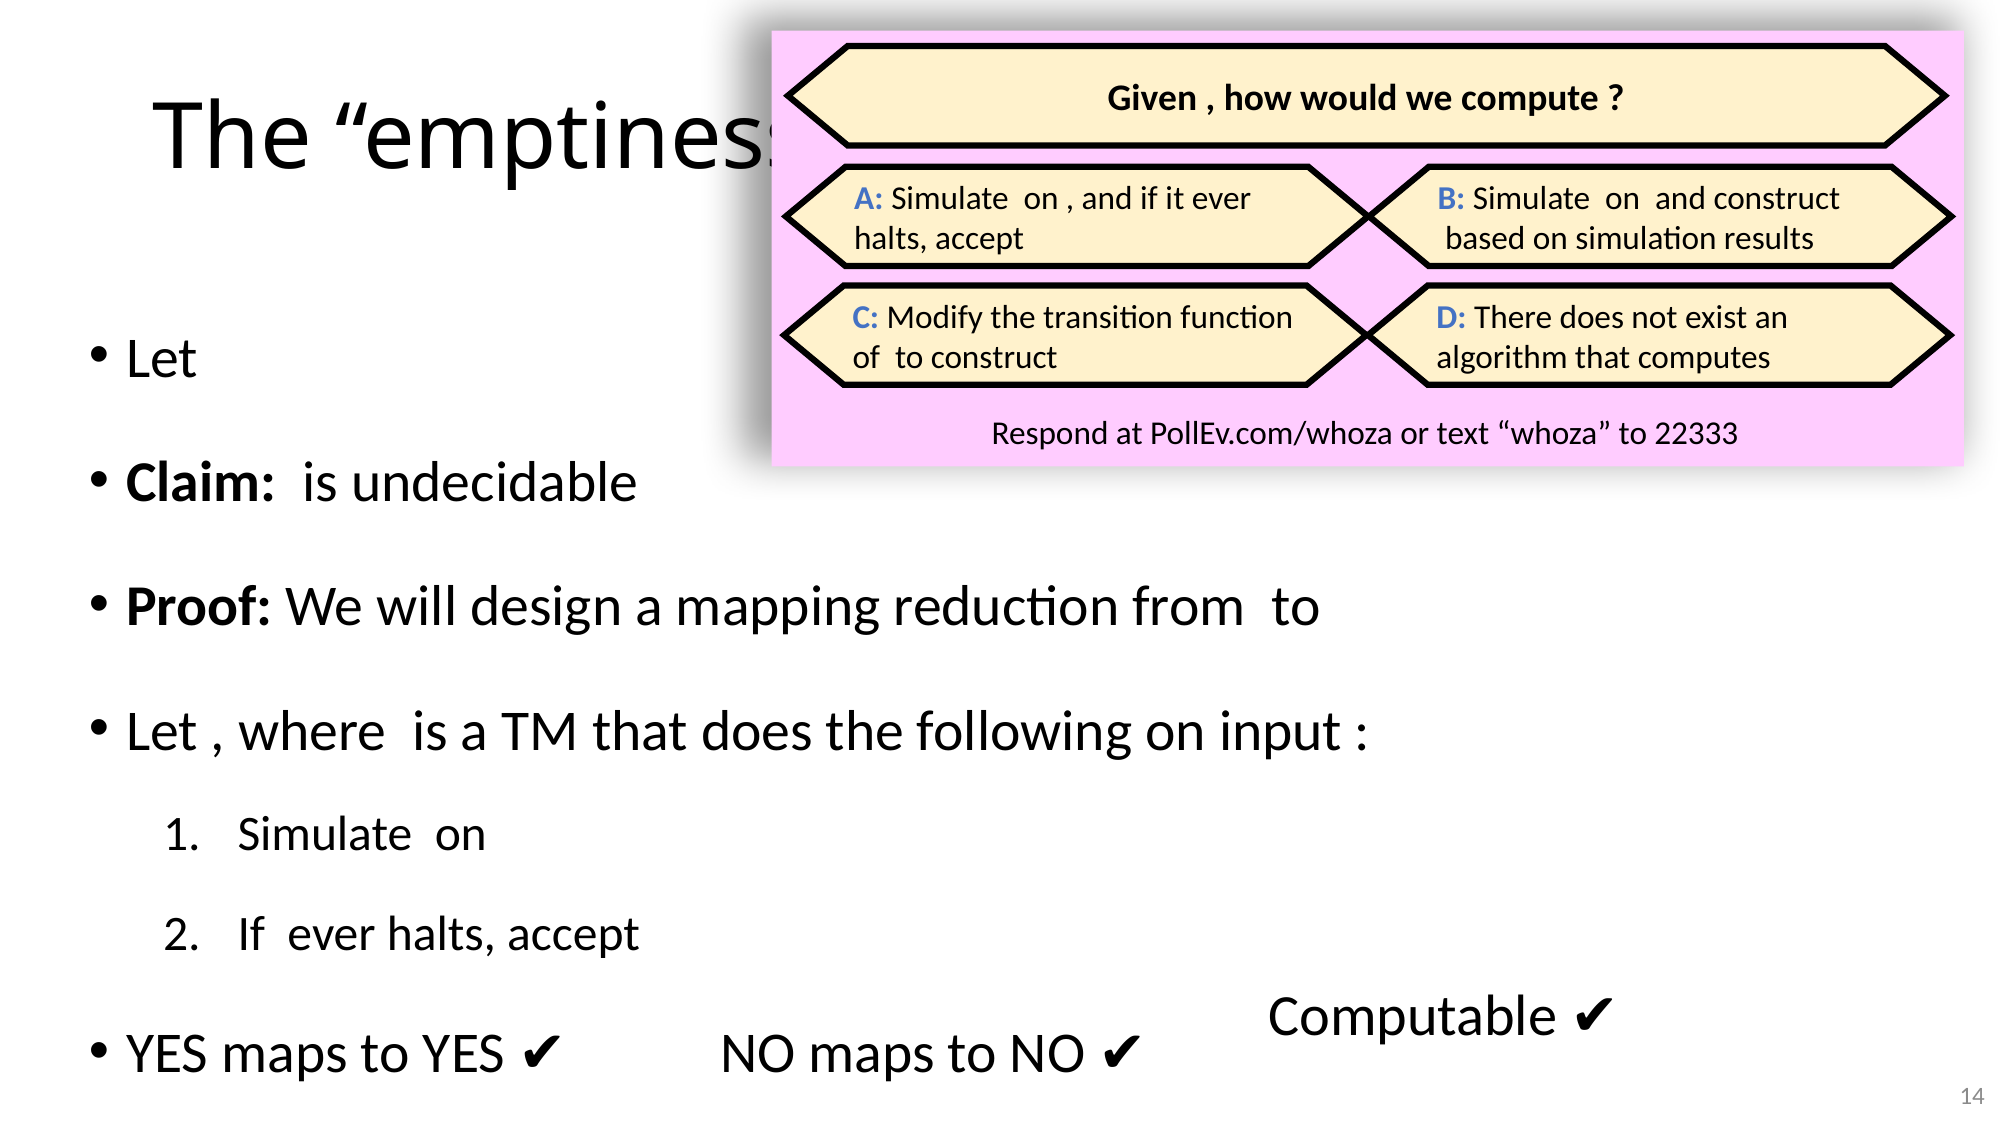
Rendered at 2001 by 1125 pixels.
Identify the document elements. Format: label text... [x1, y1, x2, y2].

slide_number 14 [1550, 1064, 2000, 1125]
text_box Computable ✔️ [1253, 970, 1681, 1055]
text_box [771, 30, 1964, 467]
title The “emptiness problem” [137, 30, 716, 249]
